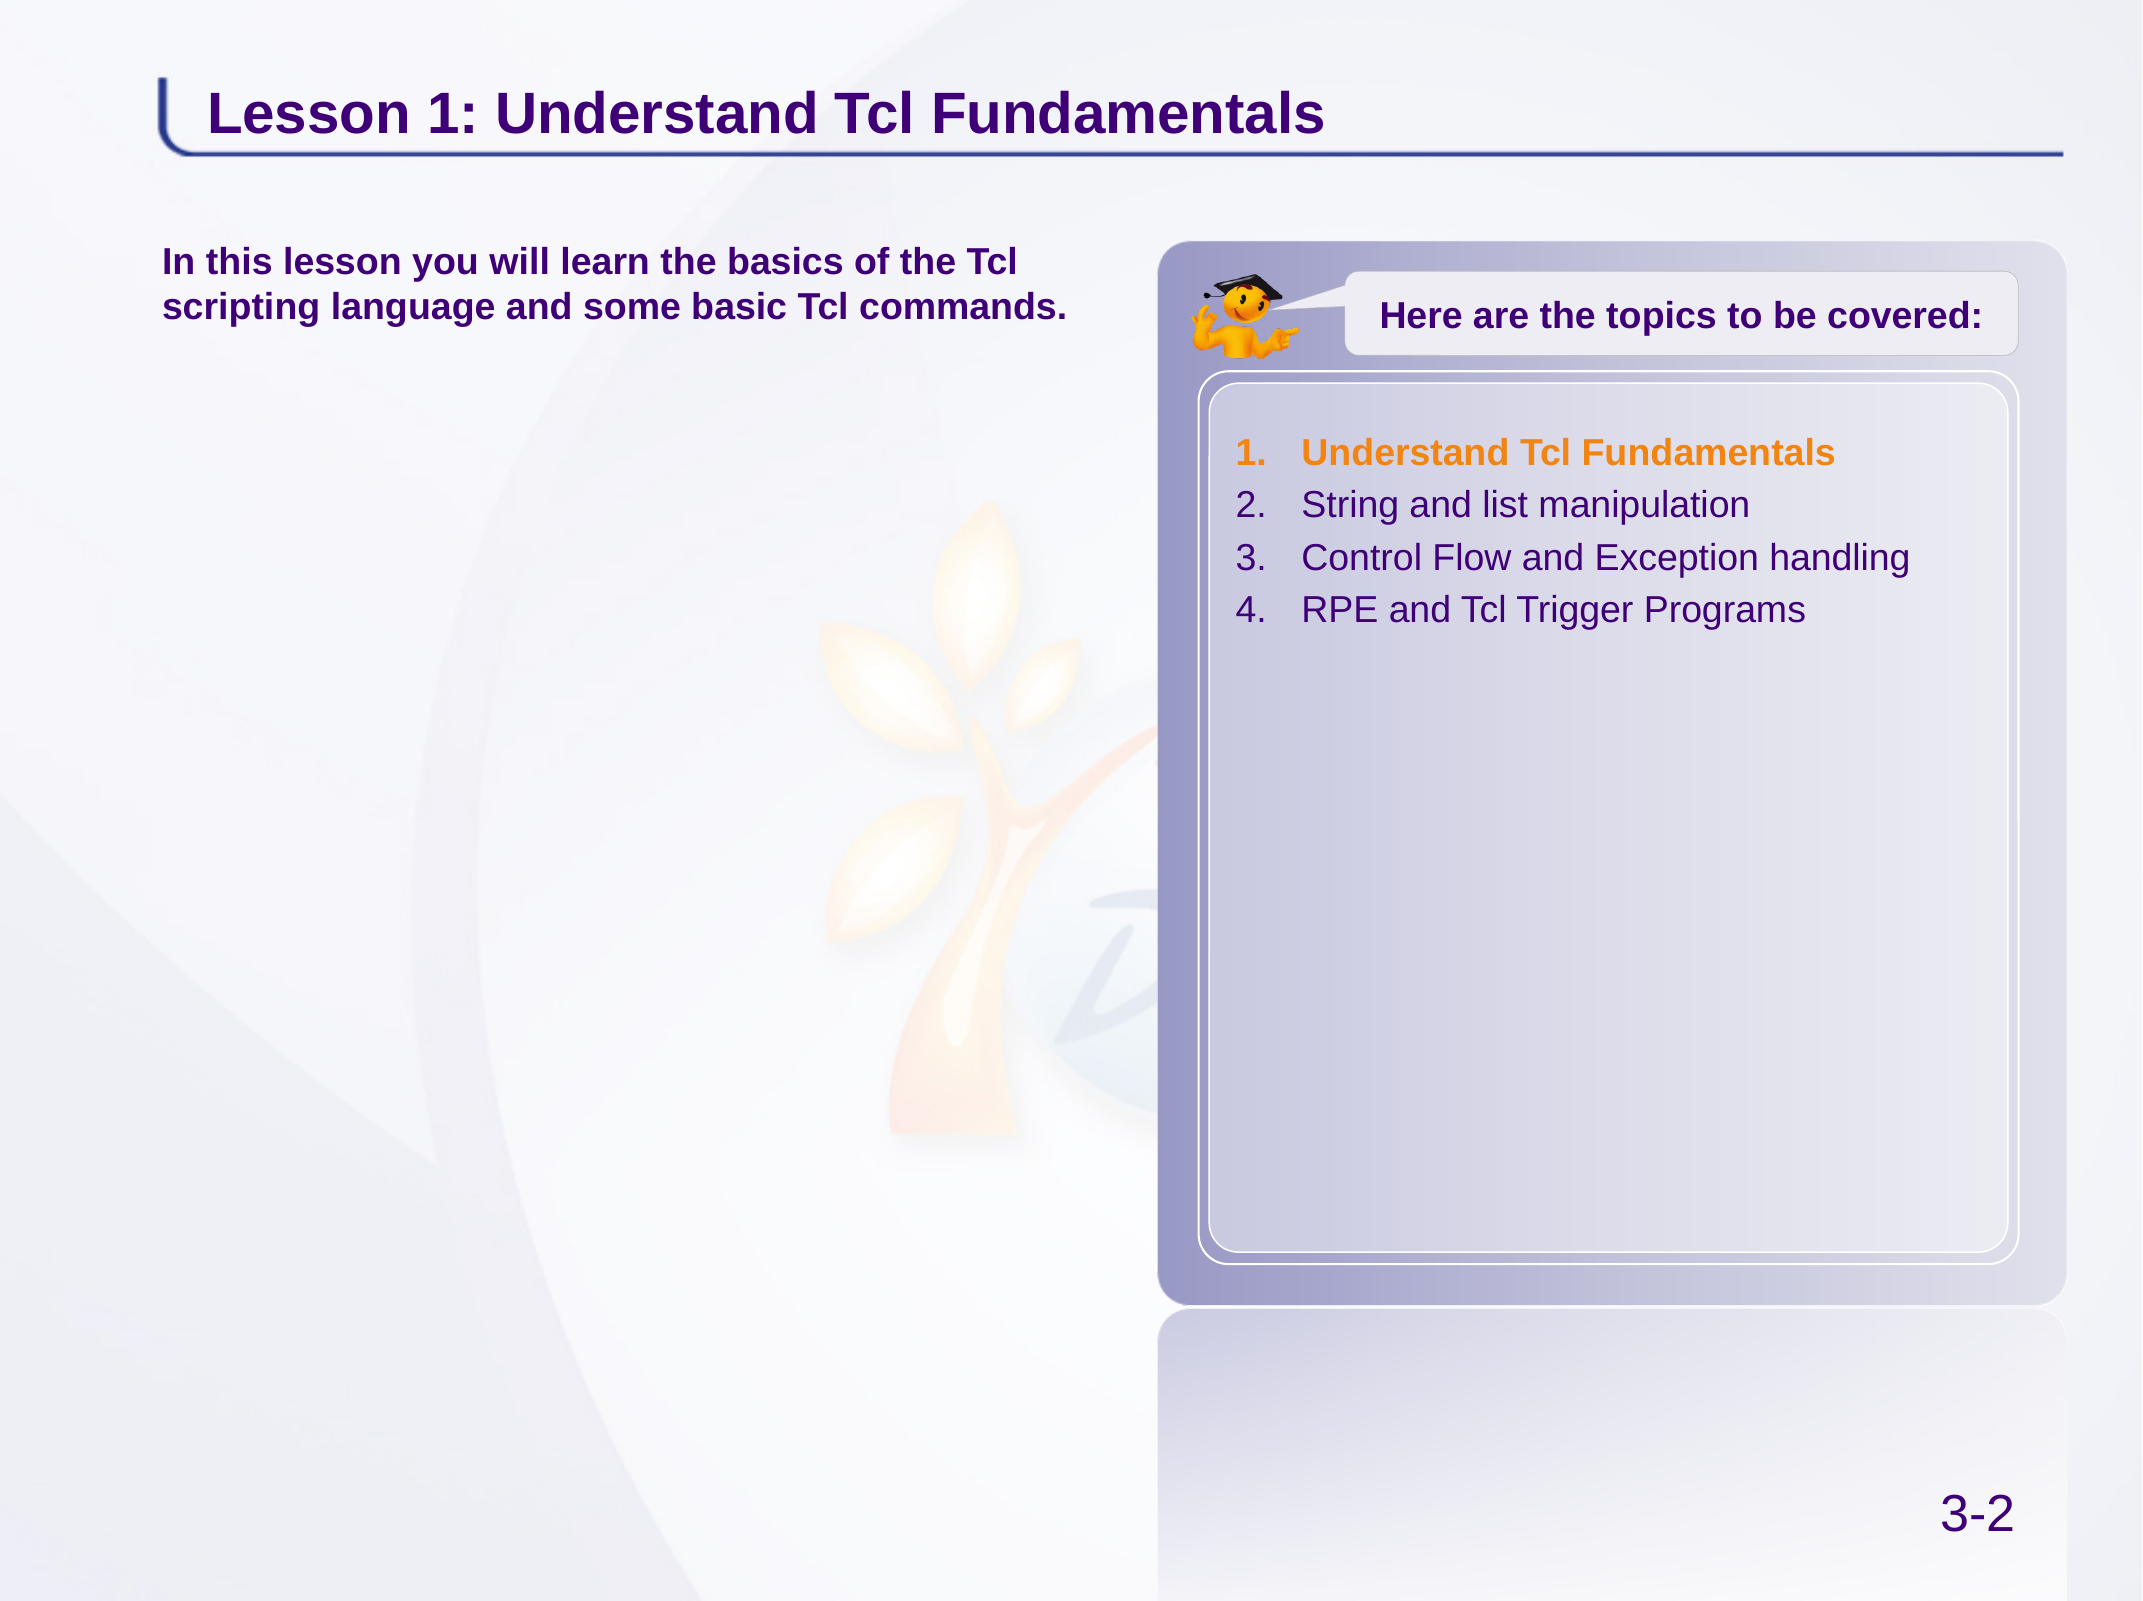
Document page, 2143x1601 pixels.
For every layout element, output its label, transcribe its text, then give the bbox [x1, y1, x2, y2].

picture [0, 0, 2143, 1601]
title Lesson 1: Understand Tcl Fundamentals [192, 67, 2064, 144]
list Understand Tcl Fundamentals String and list manipulation Control Flow and Exception handling RPE and Tcl Trigger Programs [1235, 427, 2002, 1209]
text_box Wizard [1210, 384, 2007, 1251]
list In this lesson you will learn the basics of the Tcl scripting language and some basic Tcl commands. [161, 236, 1124, 1414]
text_box 3-2 [1926, 1471, 2066, 1549]
text_box Here are the topics to be covered: [1268, 271, 2019, 356]
